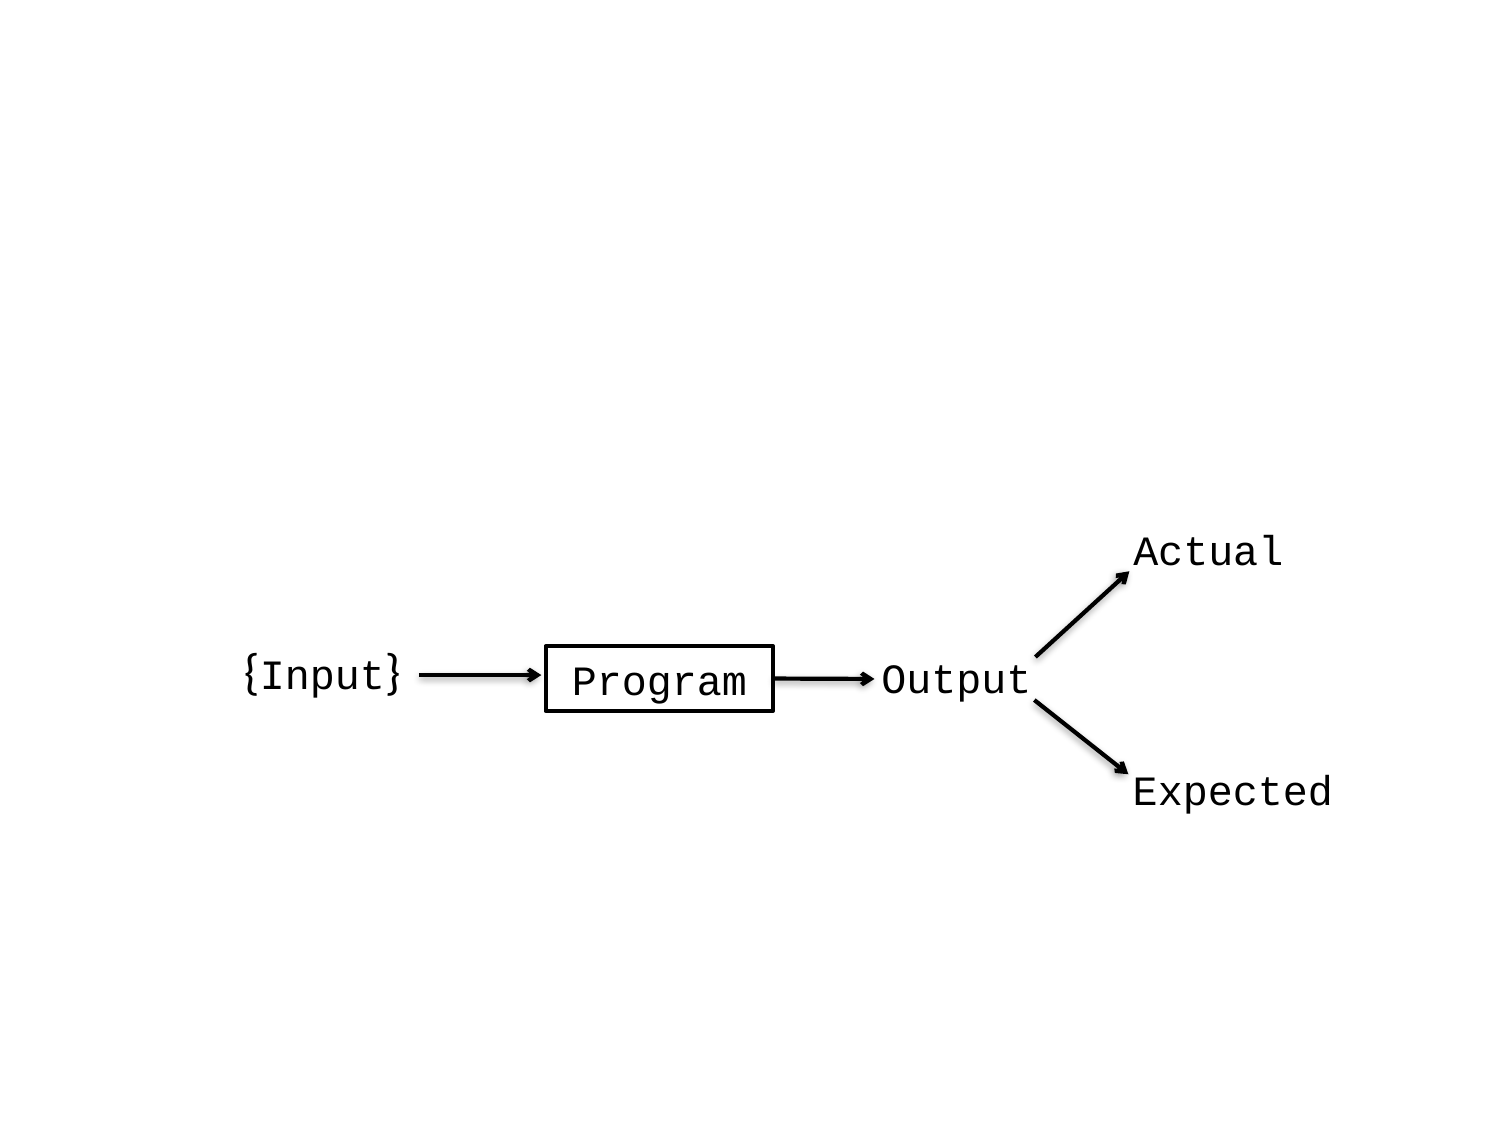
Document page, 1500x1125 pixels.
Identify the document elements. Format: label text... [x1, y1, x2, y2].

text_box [1034, 699, 1129, 775]
text_box Actual [1118, 516, 1327, 582]
text_box Program [544, 644, 775, 713]
text_box {Input} [218, 632, 426, 707]
text_box Expected [1117, 756, 1352, 822]
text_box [1035, 570, 1130, 658]
text_box Output [866, 644, 1051, 709]
